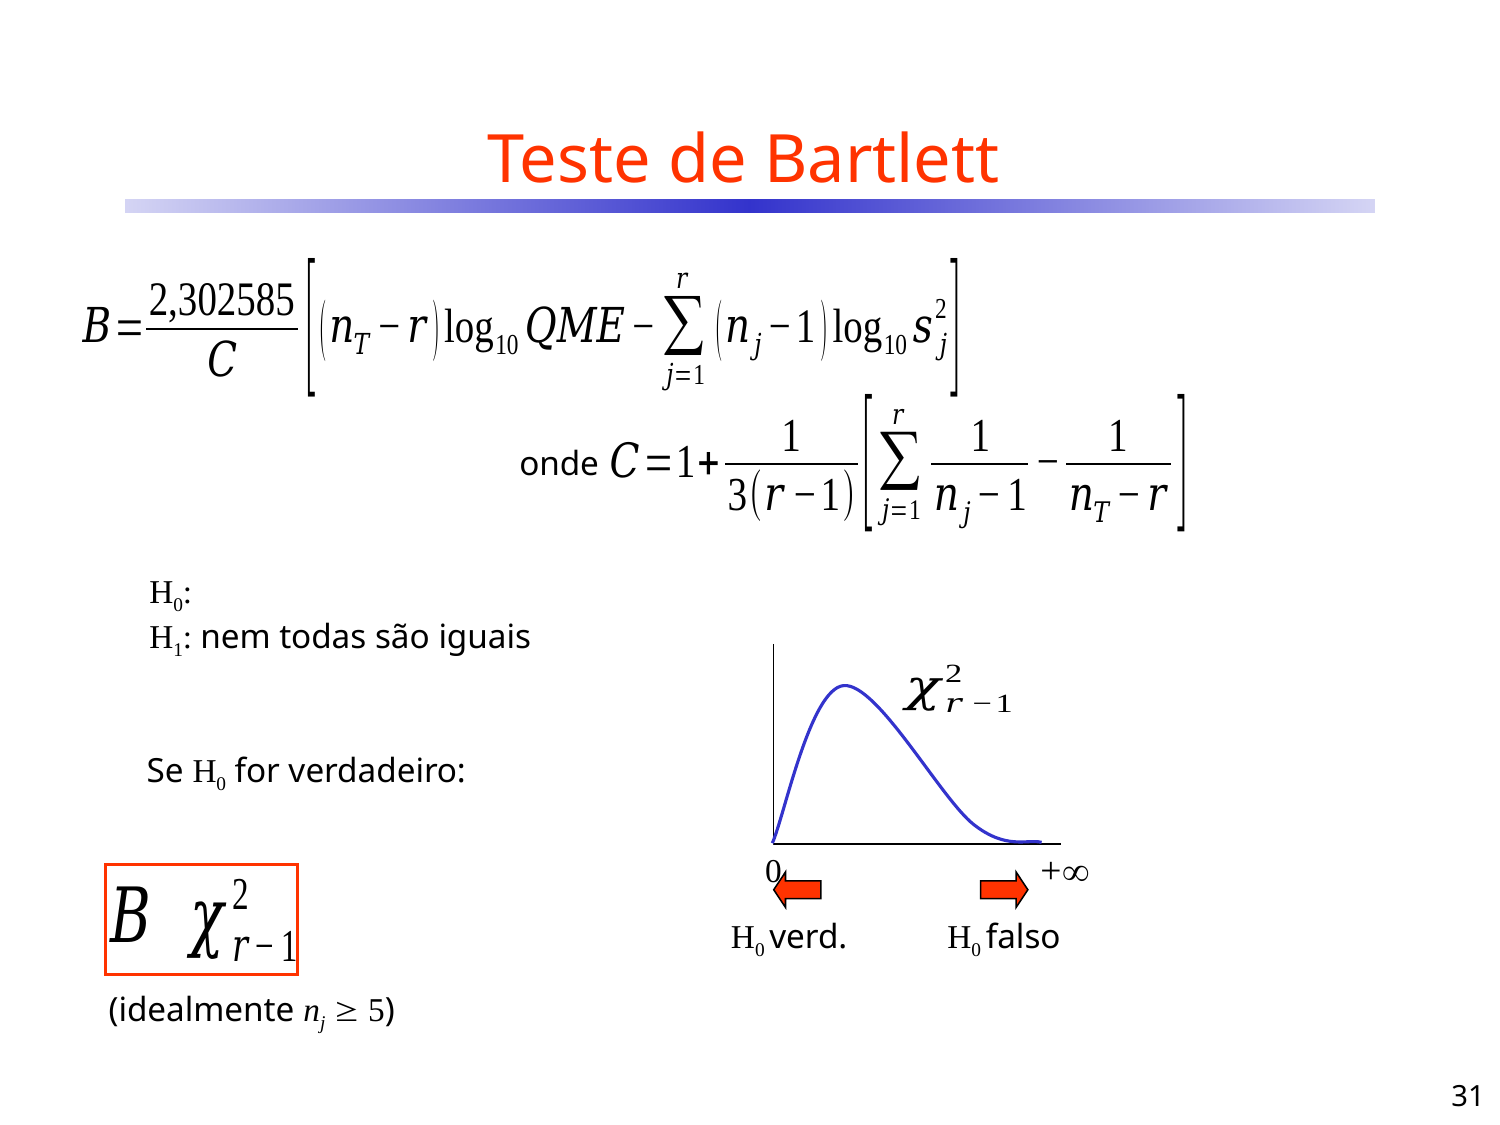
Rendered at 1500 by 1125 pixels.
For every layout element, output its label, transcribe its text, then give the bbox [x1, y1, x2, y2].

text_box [749, 643, 1105, 900]
text_box Se H0 for verdadeiro: [131, 741, 645, 802]
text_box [929, 907, 1079, 963]
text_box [714, 871, 865, 963]
text_box (idealmente nj  5) [93, 980, 457, 1042]
slide_number 31 [1187, 1049, 1500, 1125]
text_box onde [504, 434, 614, 490]
title Teste de Bartlett [49, 99, 1438, 213]
